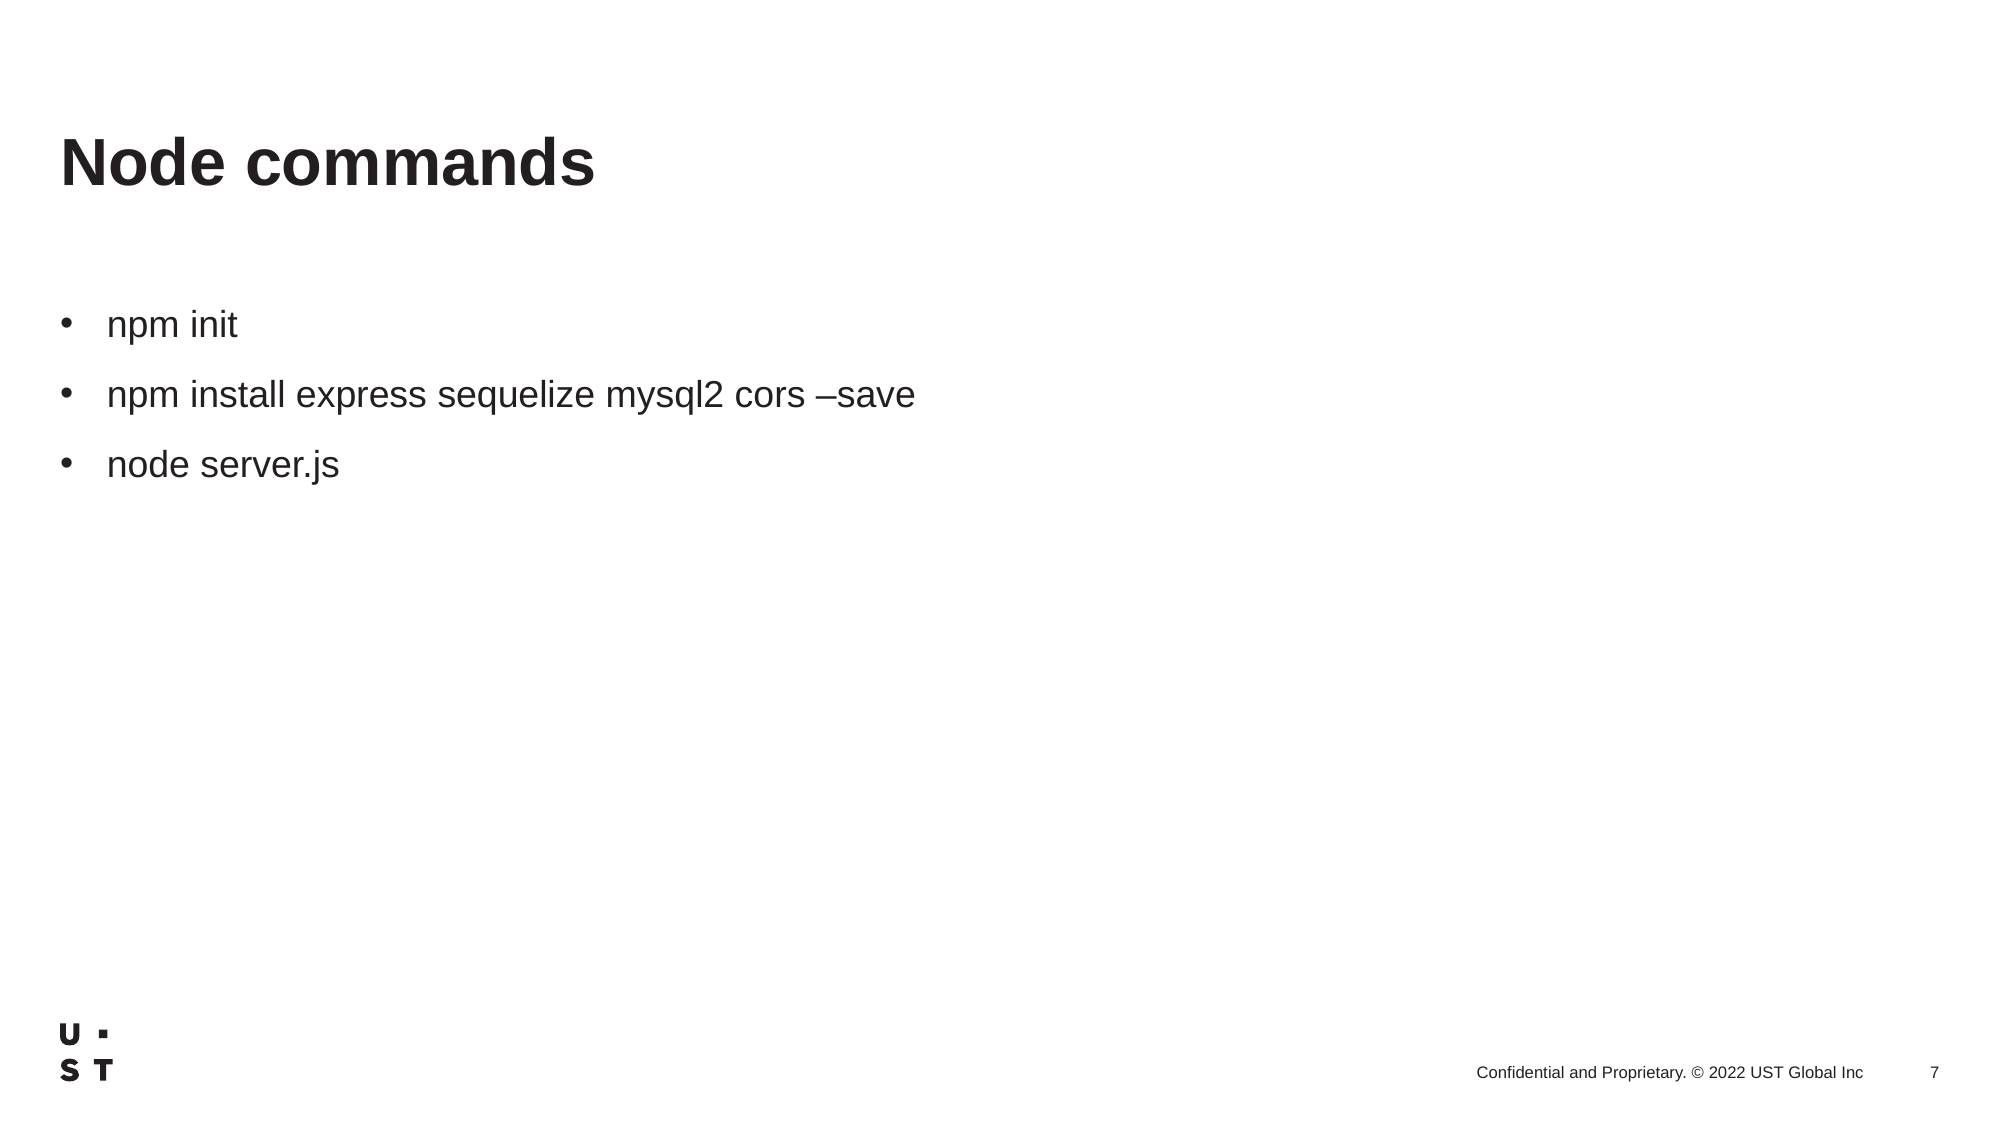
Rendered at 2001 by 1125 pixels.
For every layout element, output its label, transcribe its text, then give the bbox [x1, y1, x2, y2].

list npm init npm install express sequelize mysql2 cors –save node server.js [60, 299, 1940, 998]
title Node commands [60, 127, 1940, 278]
